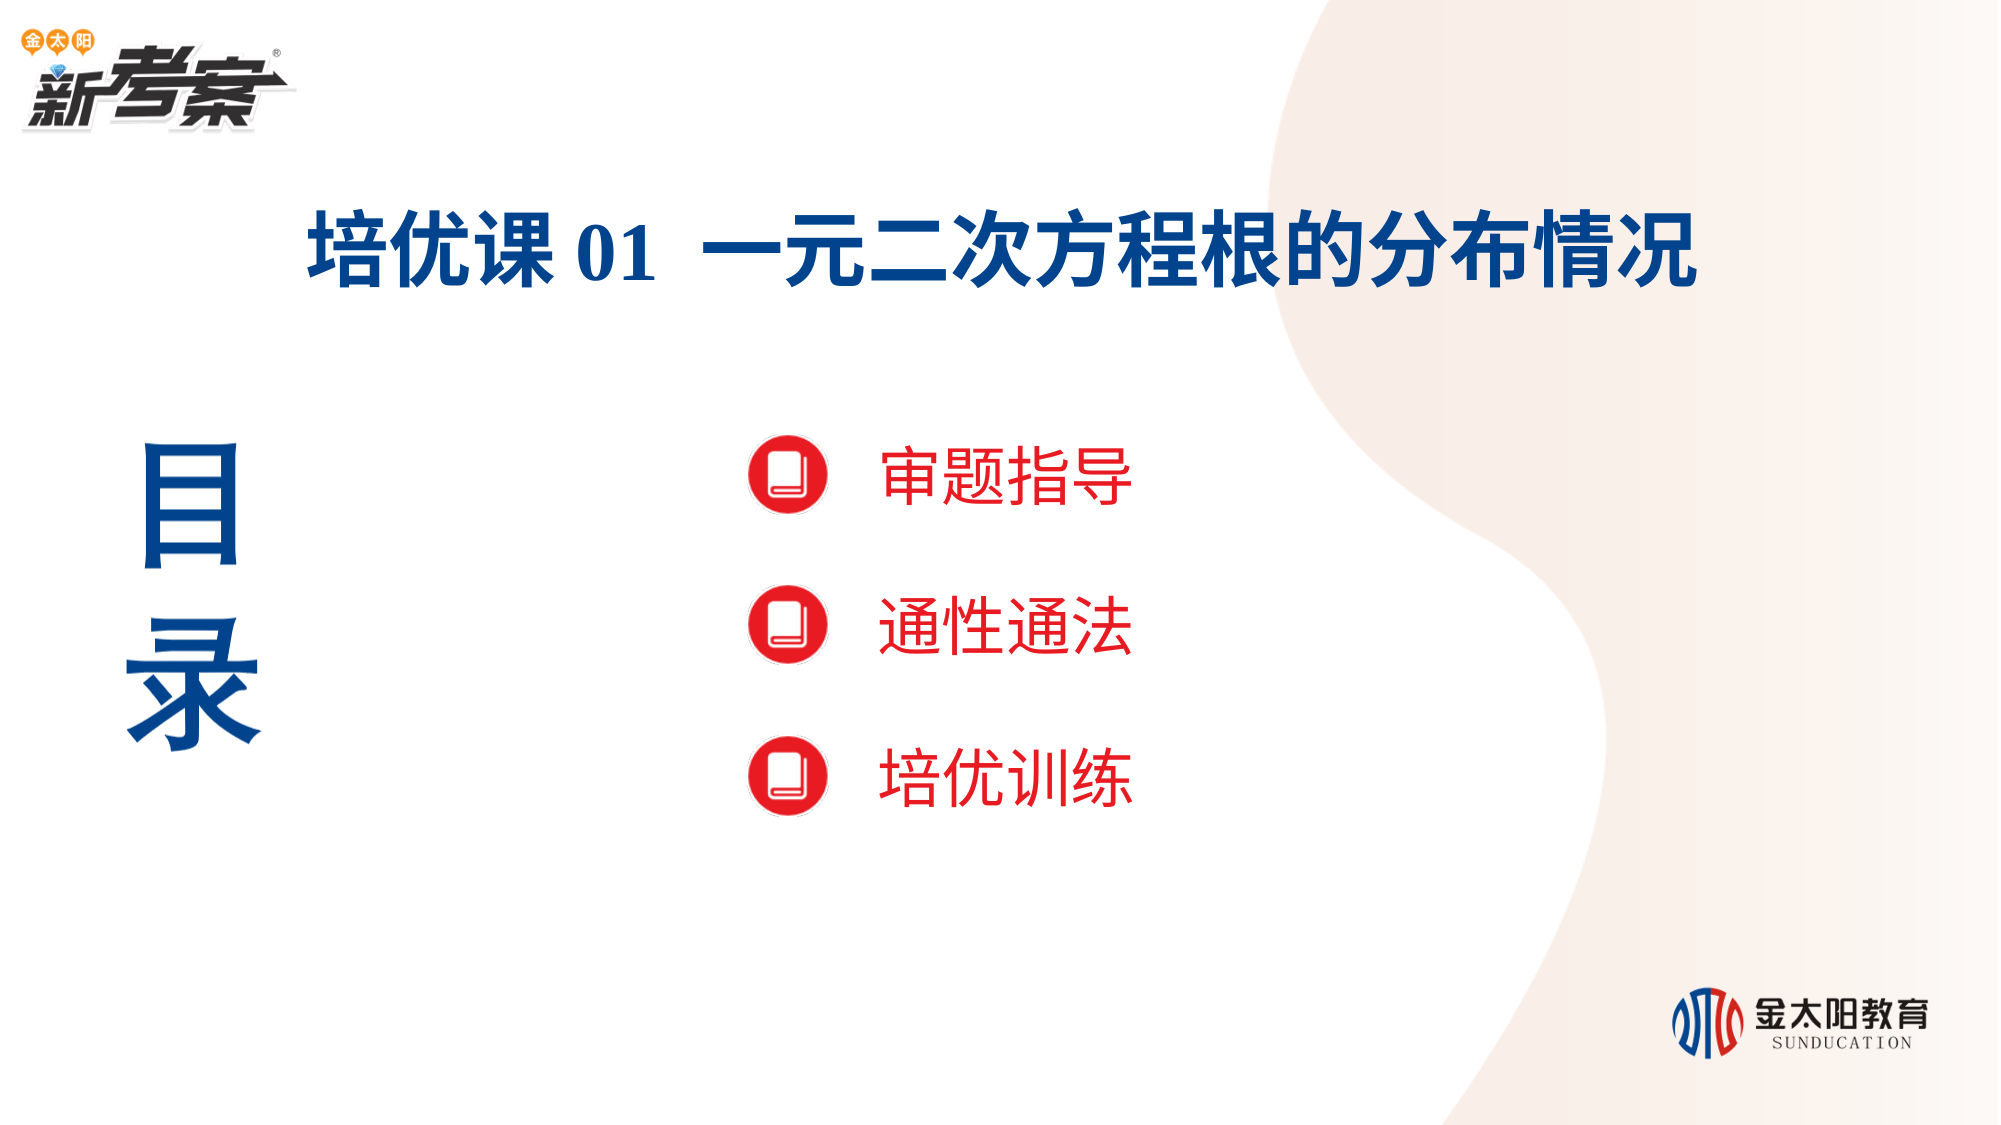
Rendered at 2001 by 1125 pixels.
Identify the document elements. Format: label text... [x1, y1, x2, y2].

picture [0, 0, 2000, 1125]
text_box 通性通法 [853, 578, 1451, 671]
text_box 培优课01 一元二次方程根的分布情况 [101, 152, 1904, 342]
text_box 培优训练 [853, 730, 1451, 822]
text_box 审题指导 [853, 428, 1451, 521]
